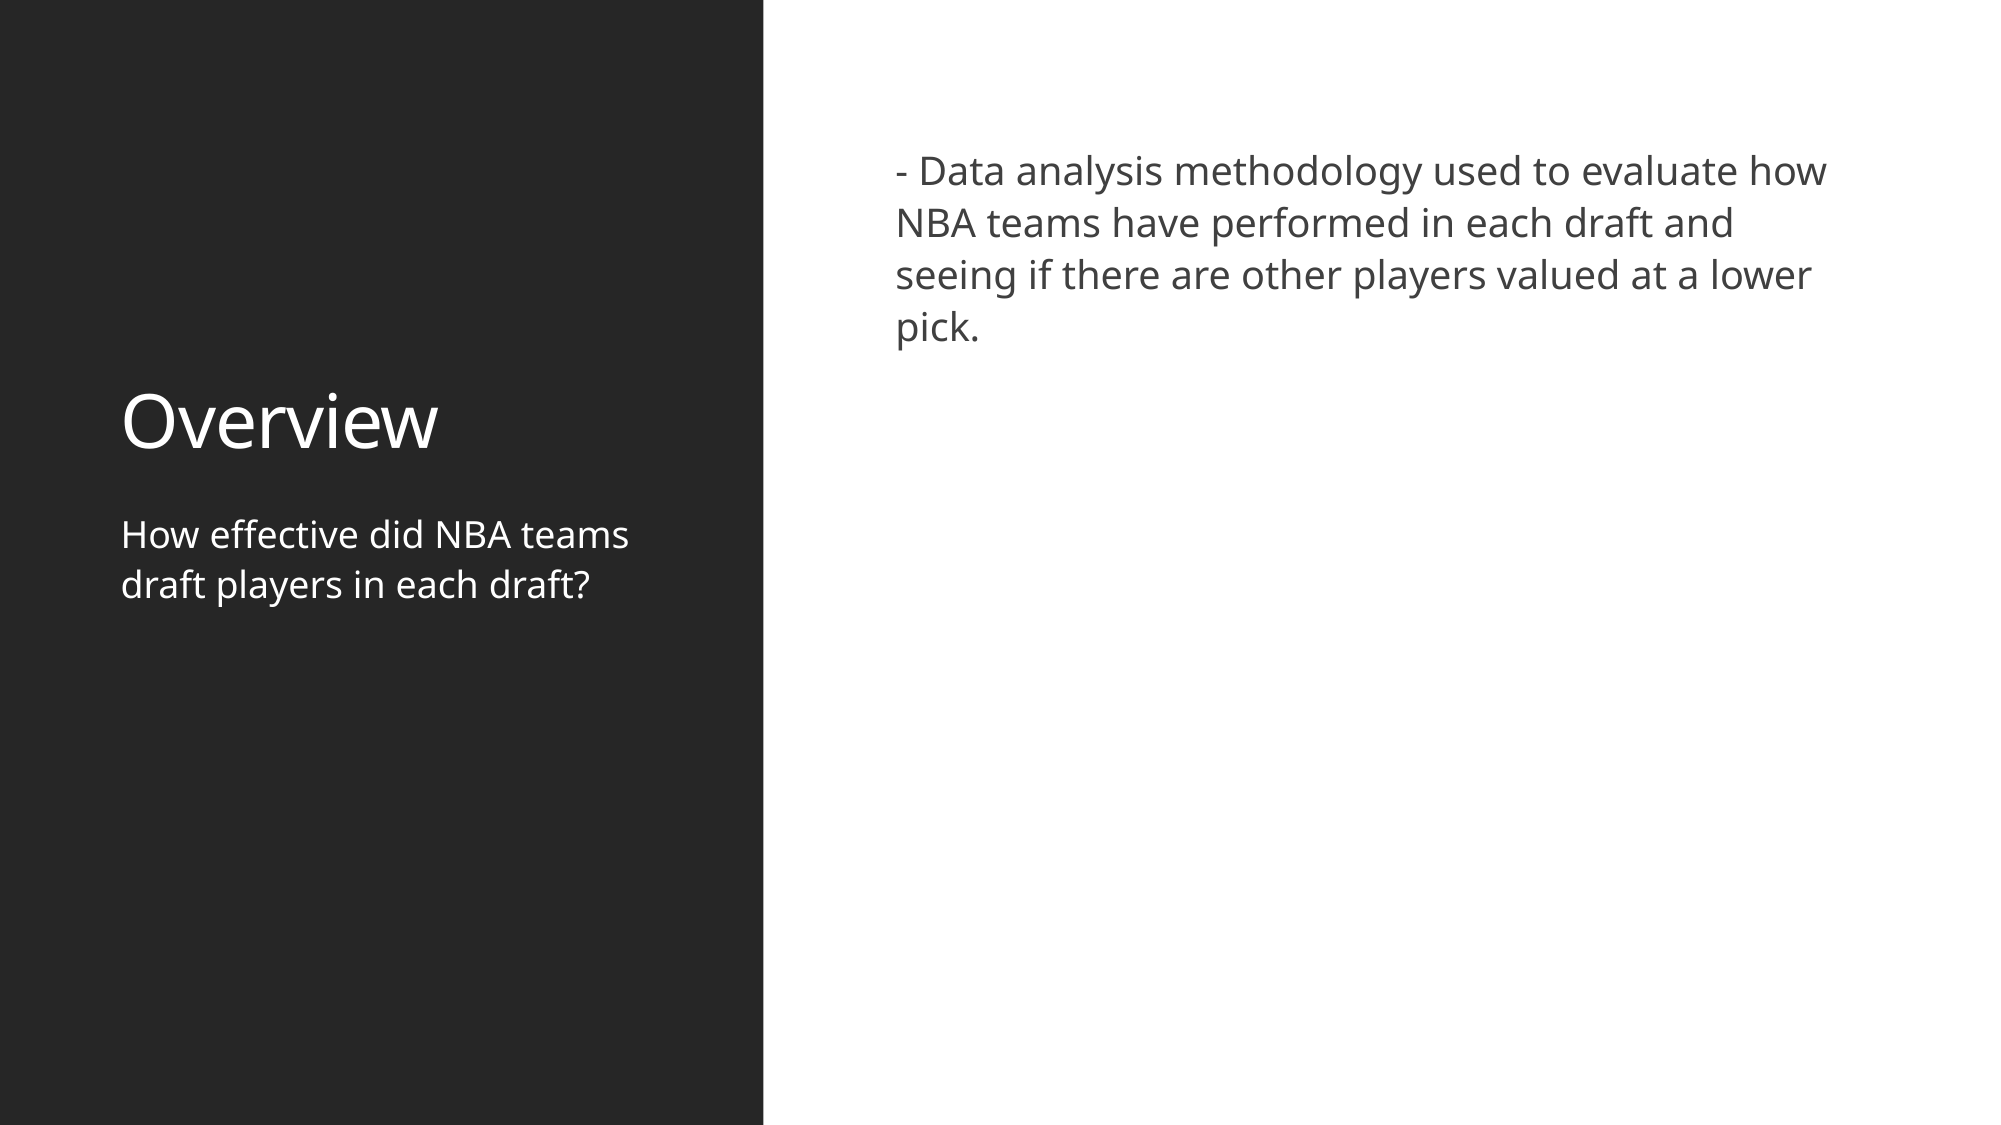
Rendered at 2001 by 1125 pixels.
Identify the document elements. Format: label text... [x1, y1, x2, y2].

title Overview [105, 128, 683, 473]
list How effective did NBA teams draft players in each draft? [105, 499, 683, 1002]
list - Data analysis methodology used to evaluate how NBA teams have performed in each draft and seeing if there are other players valued at a lower pick. [895, 133, 1868, 1002]
